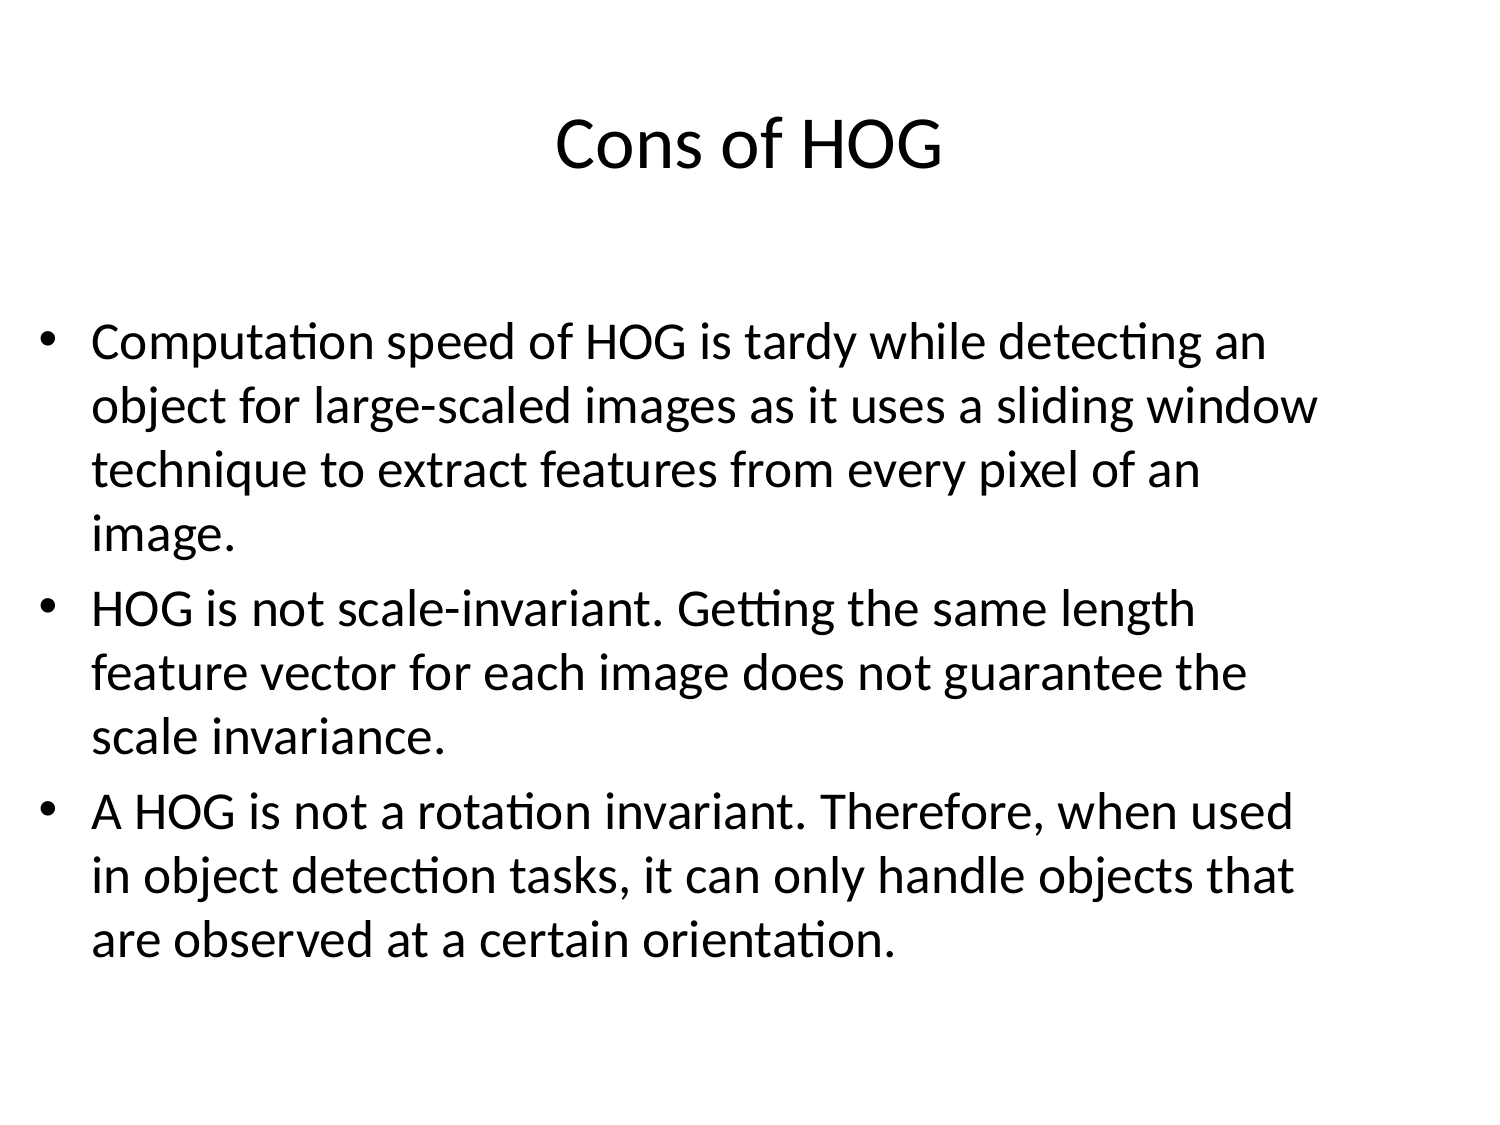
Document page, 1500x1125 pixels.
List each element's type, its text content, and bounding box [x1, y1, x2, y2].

title Cons of HOG [75, 45, 1425, 233]
list Computation speed of HOG is tardy while detecting an object for large-scaled images as it uses a sliding window technique to extract features from every pixel of an image. HOG is not scale-invariant. Getting the same length feature vector for each image does not guarantee the scale invariance. A HOG is not a rotation invariant. Therefore, when used in object detection tasks, it can only handle objects that are observed at a certain orientation. [23, 298, 1344, 976]
